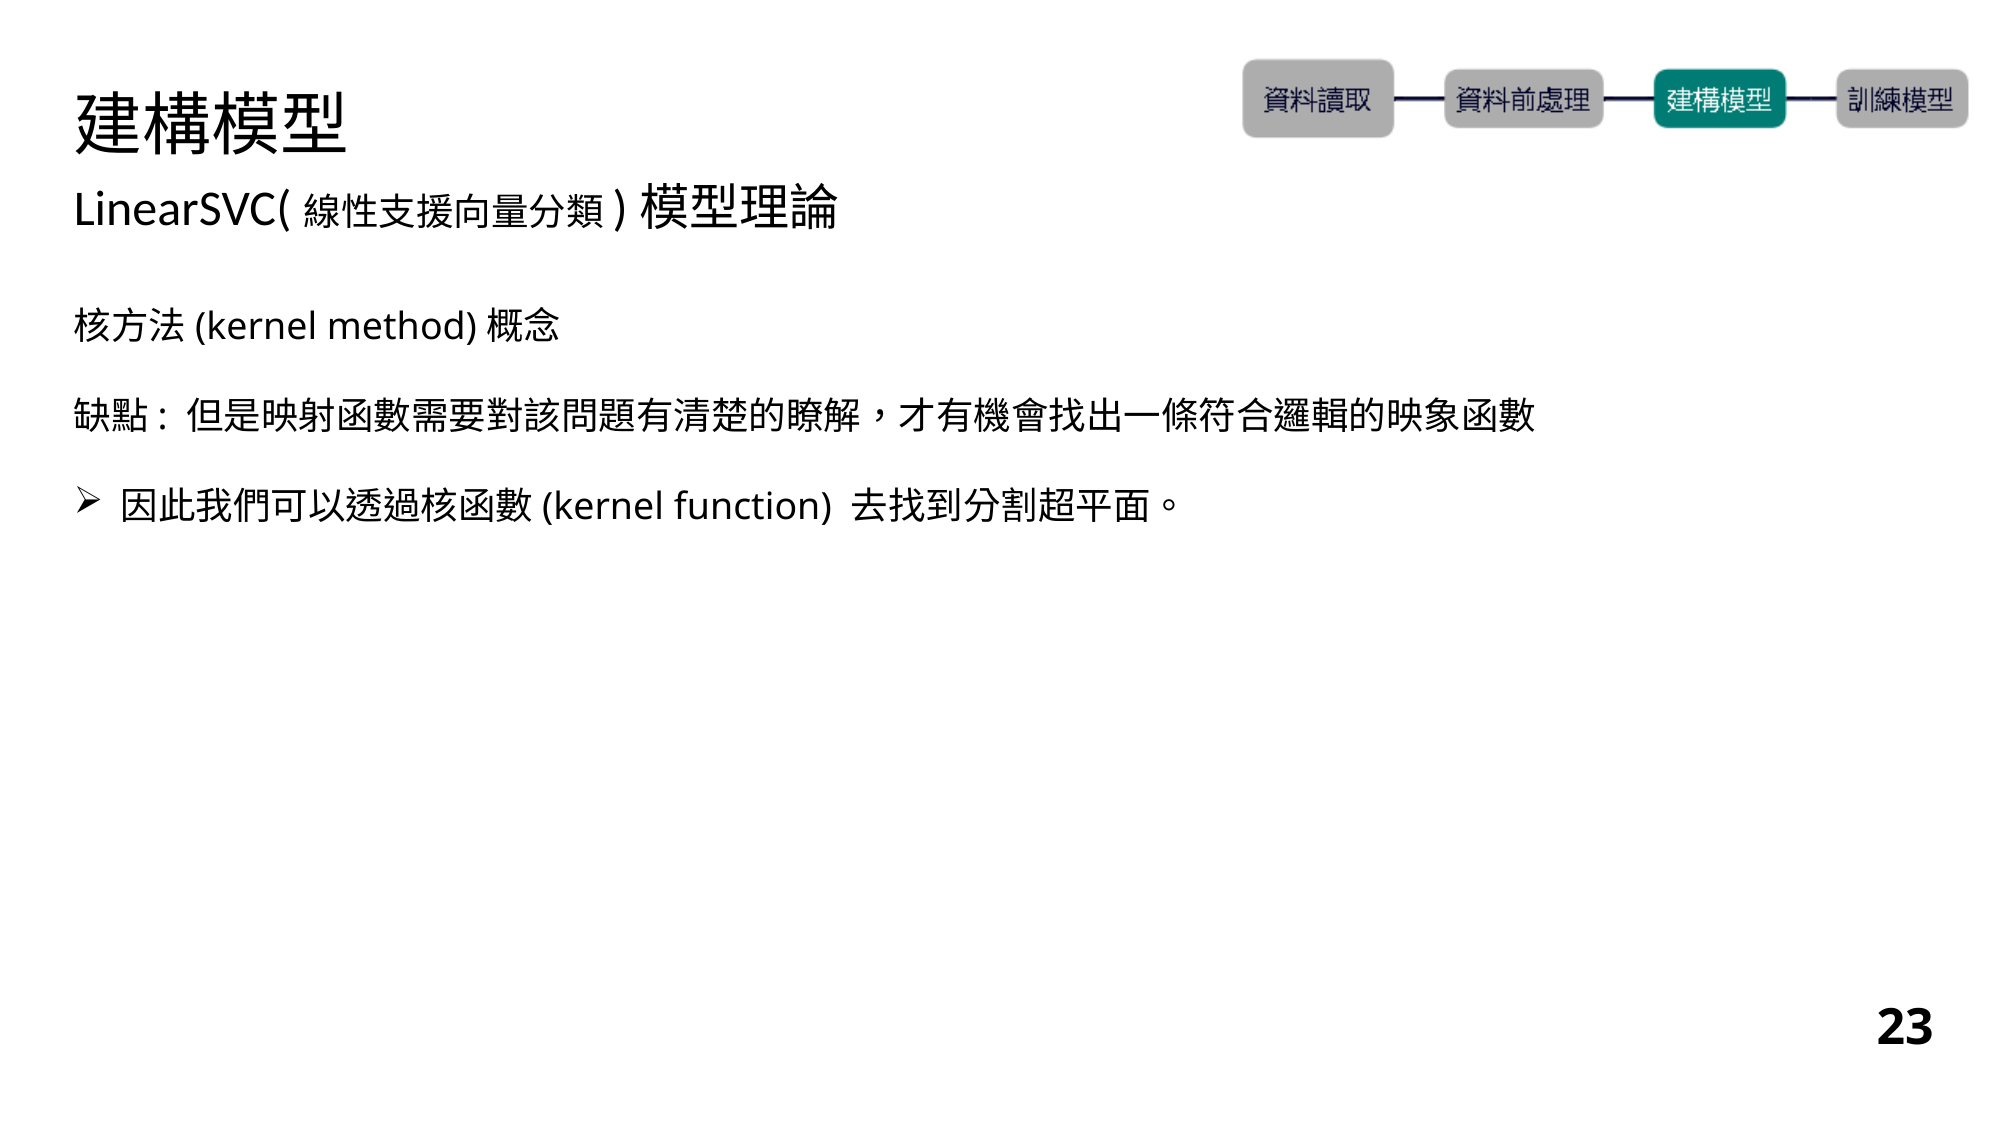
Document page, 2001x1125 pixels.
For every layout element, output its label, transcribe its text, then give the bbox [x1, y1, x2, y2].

text_box 核方法(kernel method)概念 缺點: 但是映射函數需要對該問題有清楚的瞭解，才有機會找出一條符合邏輯的映象函數 因此我們可以透過核函數(kernel function) 去找到分割超平面。 [58, 294, 1881, 805]
text_box LinearSVC(線性支援向量分類)模型理論 [58, 168, 936, 243]
text_box 23 [1861, 987, 2000, 1063]
text_box 建構模型 [58, 81, 1360, 255]
picture [1213, 0, 2000, 193]
